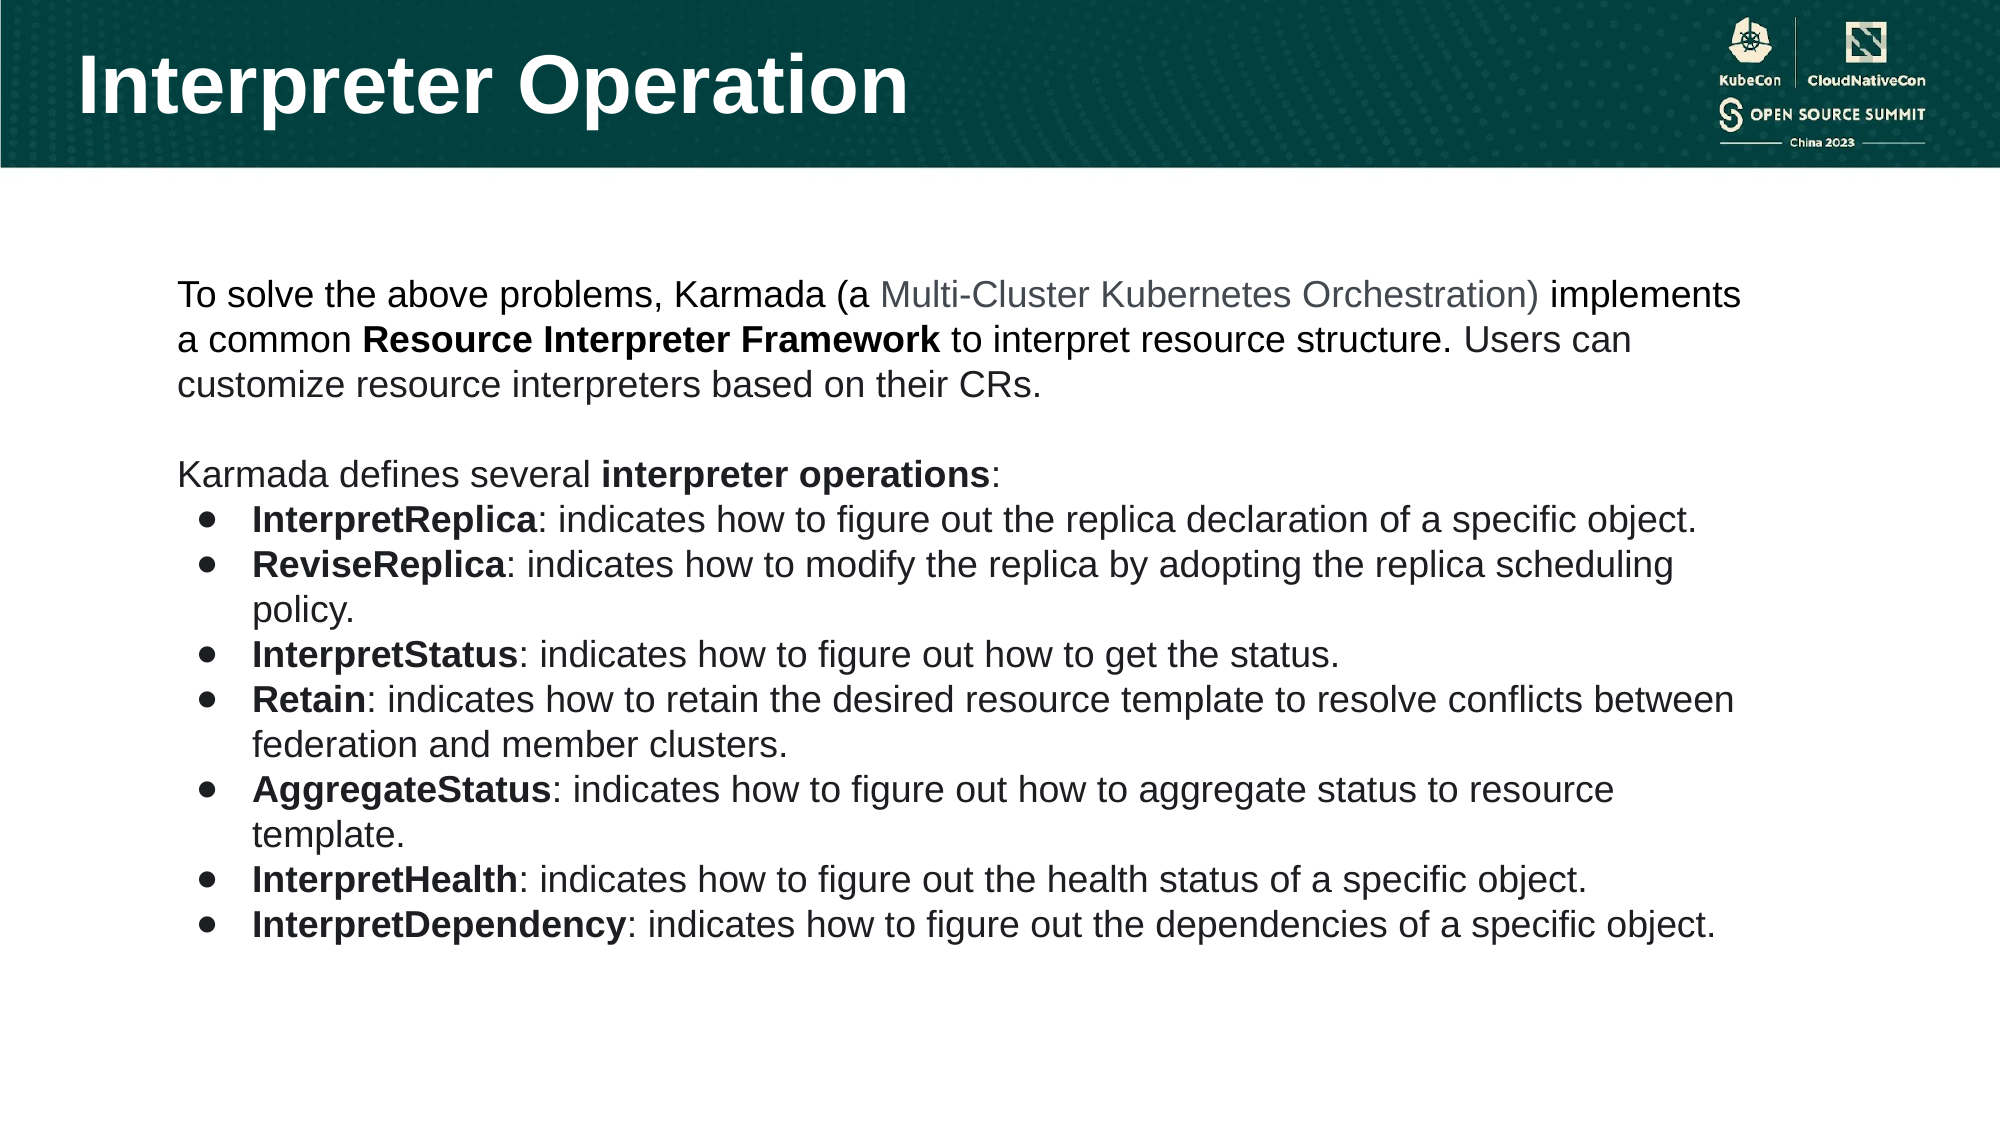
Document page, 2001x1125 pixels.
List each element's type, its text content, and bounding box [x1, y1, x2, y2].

picture [0, 0, 2000, 1125]
text_box To solve the above problems, Karmada (a Multi-Cluster Kubernetes Orchestration) implements a common Resource Interpreter Framework to interpret resource structure. Users can customize resource interpreters based on their CRs. Karmada defines several interpreter operations: InterpretReplica: indicates how to figure out the replica declaration of a specific object. ReviseReplica: indicates how to modify the replica by adopting the replica scheduling policy. InterpretStatus: indicates how to figure out how to get the status. Retain: indicates how to retain the desired resource template to resolve conflicts between federation and member clusters. AggregateStatus: indicates how to figure out how to aggregate status to resource template. InterpretHealth: indicates how to figure out the health status of a specific object. InterpretDependency: indicates how to figure out the dependencies of a specific object. [162, 255, 1771, 1044]
text_box Interpreter Operation [62, 0, 1788, 196]
